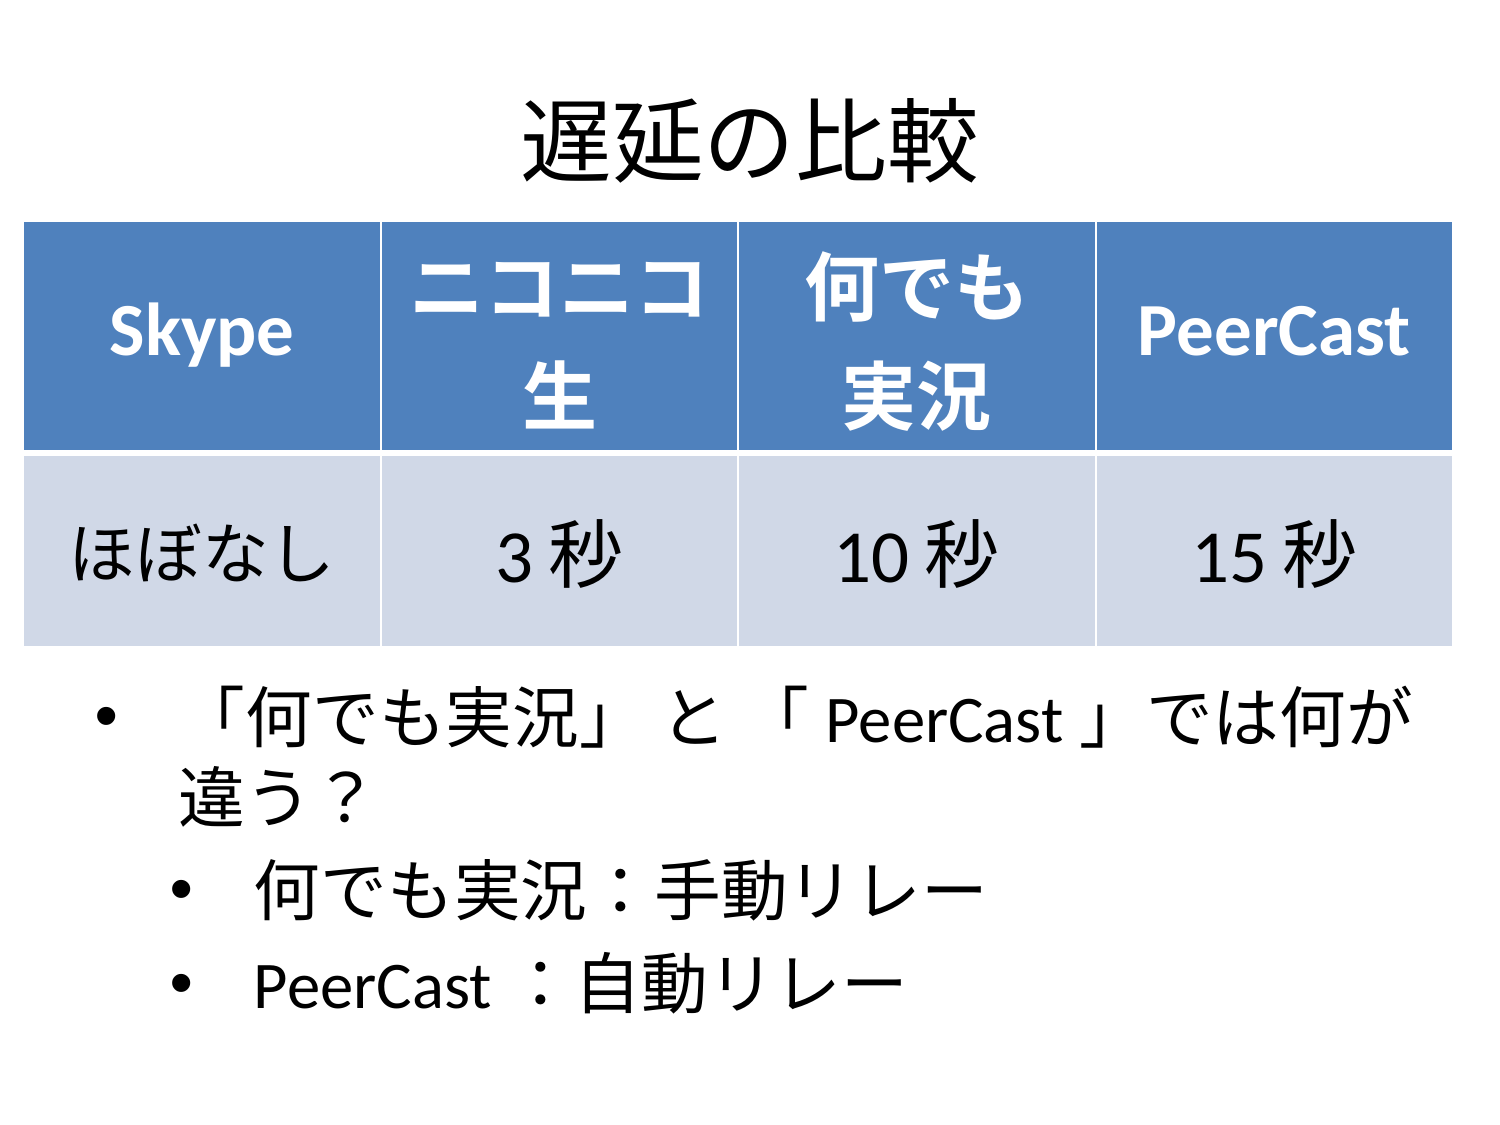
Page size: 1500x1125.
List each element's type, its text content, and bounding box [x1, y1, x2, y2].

title 遅延の比較 [75, 45, 1425, 220]
table_cell ほぼなし [24, 456, 380, 646]
table_header PeerCast [1097, 222, 1452, 450]
table_cell 15秒 [1097, 456, 1452, 646]
table_cell 10秒 [739, 456, 1095, 646]
table_header Skype [24, 222, 380, 450]
table_header 何でも 実況 [739, 222, 1095, 450]
table_cell 3秒 [382, 456, 737, 646]
text_box 「何でも実況」 と 「PeerCast」では何が違う？ 何でも実況：手動リレー PeerCast：自動リレー [79, 667, 1430, 1090]
table_header ニコニコ生 [382, 222, 737, 450]
